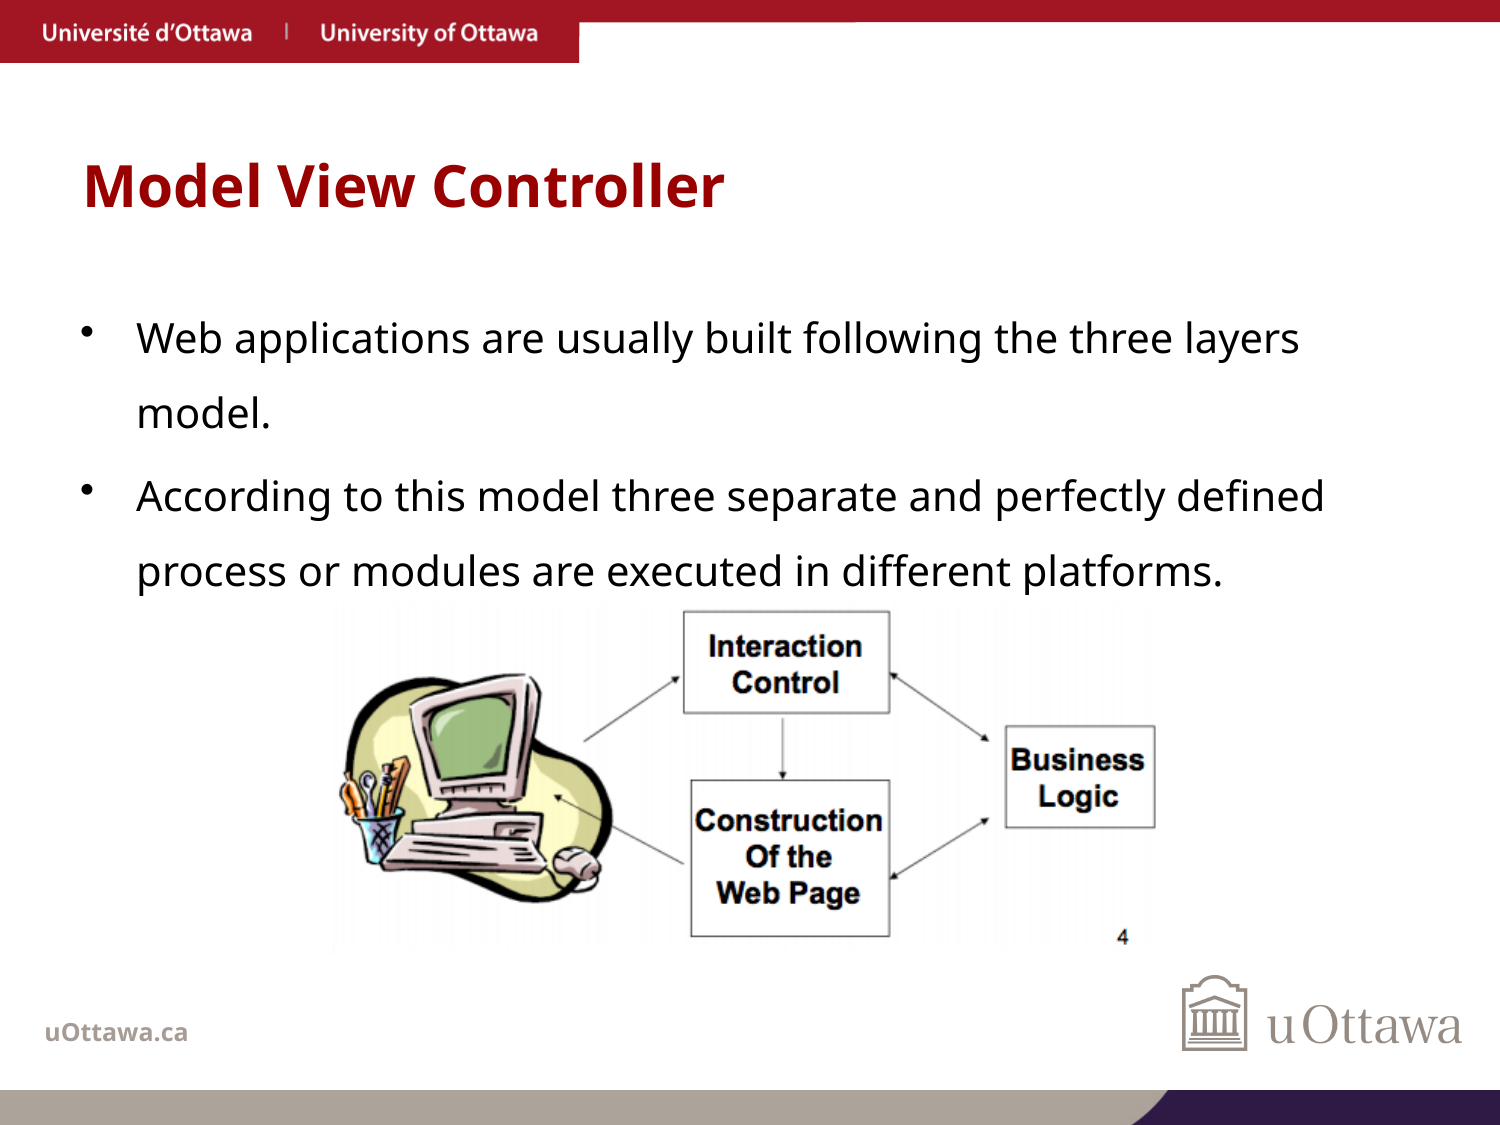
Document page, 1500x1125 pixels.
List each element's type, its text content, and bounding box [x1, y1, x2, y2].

picture [1182, 975, 1462, 1051]
picture [0, 1090, 1500, 1125]
list Web applications are usually built following the three layers model. According to this model three separate and perfectly defined process or modules are executed in different platforms. [64, 278, 1447, 895]
picture [331, 594, 1168, 955]
picture [0, 0, 1500, 63]
title Model View Controller [67, 113, 1344, 256]
